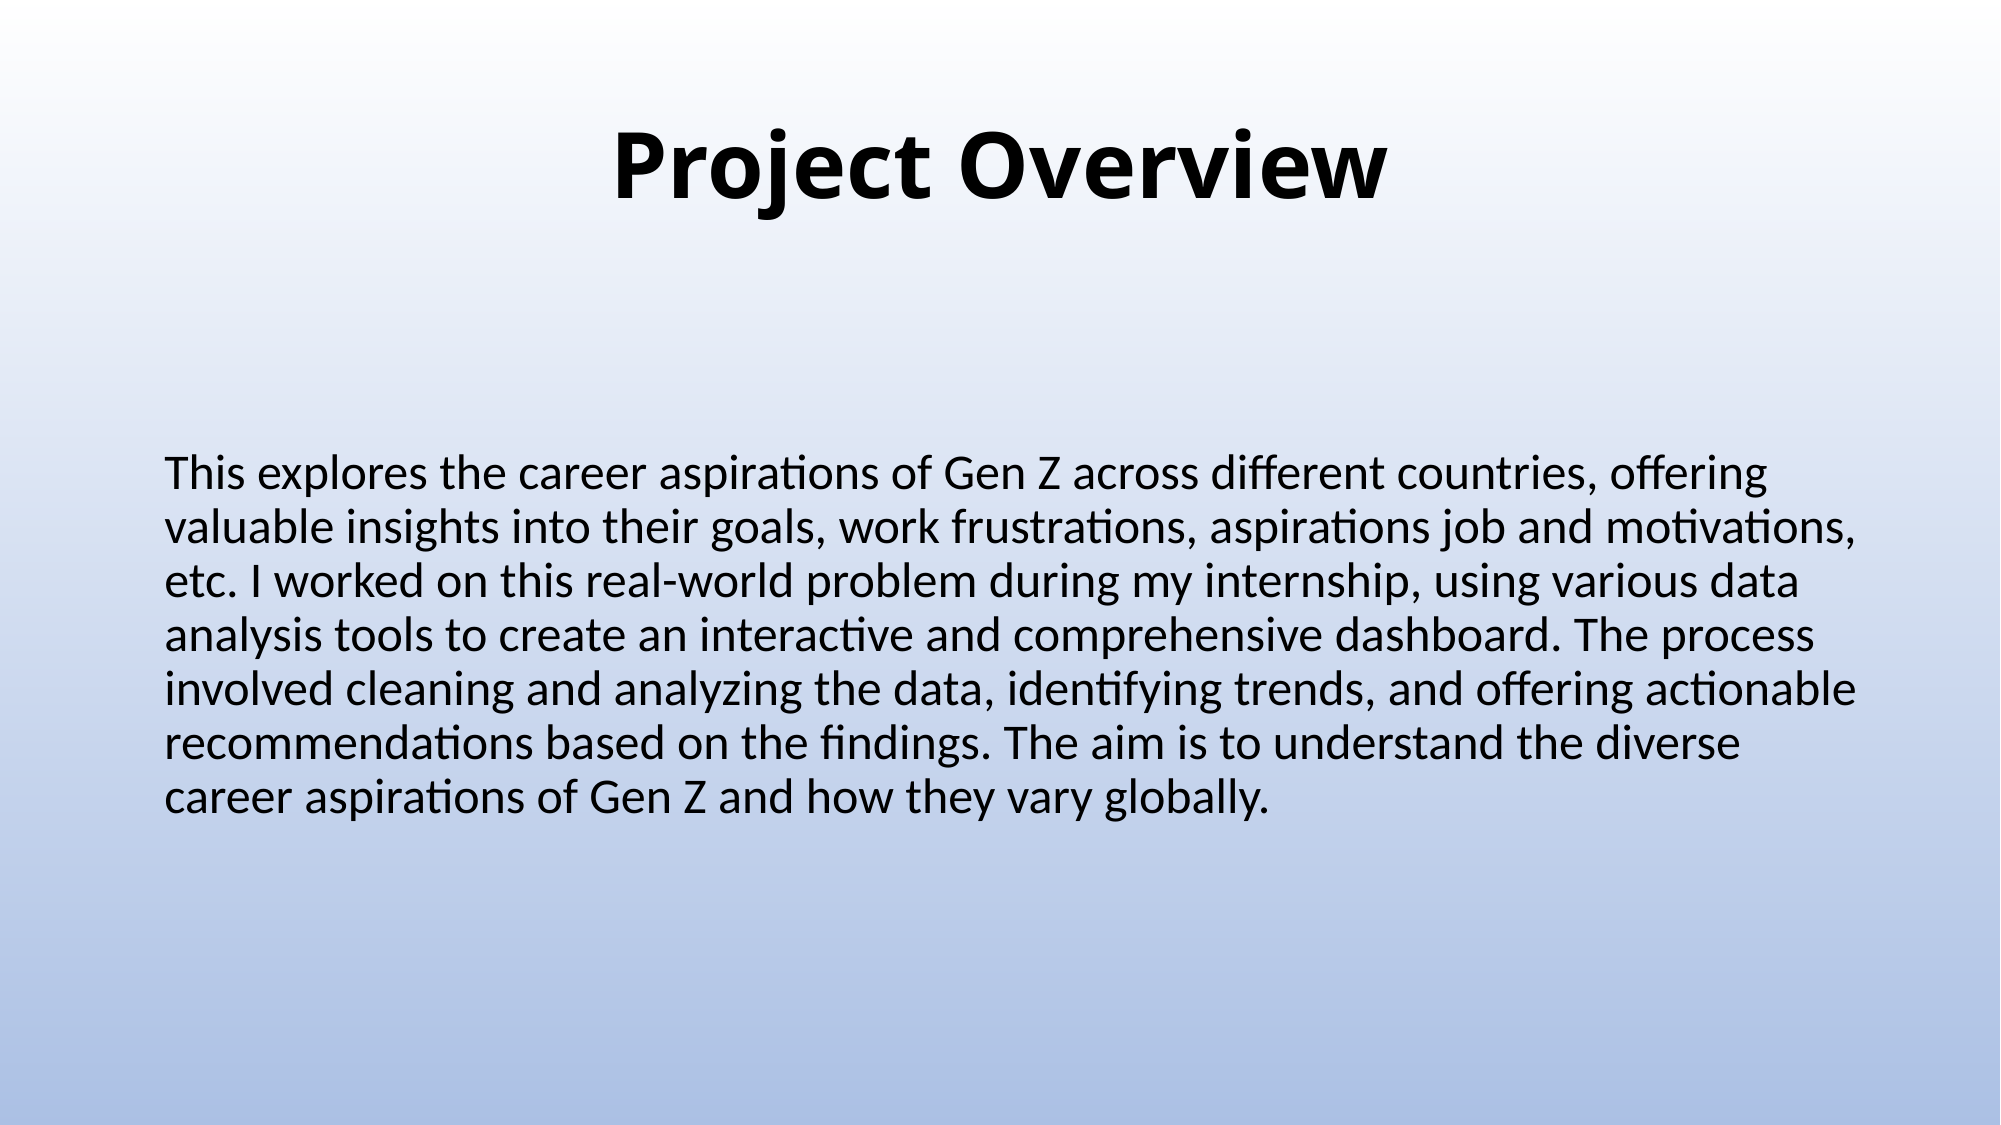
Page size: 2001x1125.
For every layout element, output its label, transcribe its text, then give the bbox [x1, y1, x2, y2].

list This explores the career aspirations of Gen Z across different countries, offering valuable insights into their goals, work frustrations, aspirations job and motivations, etc. I worked on this real-world problem during my internship, using various data analysis tools to create an interactive and comprehensive dashboard. The process involved cleaning and analyzing the data, identifying trends, and offering actionable recommendations based on the findings. The aim is to understand the diverse career aspirations of Gen Z and how they vary globally. [149, 439, 1875, 945]
title Project Overview [137, 59, 1863, 278]
